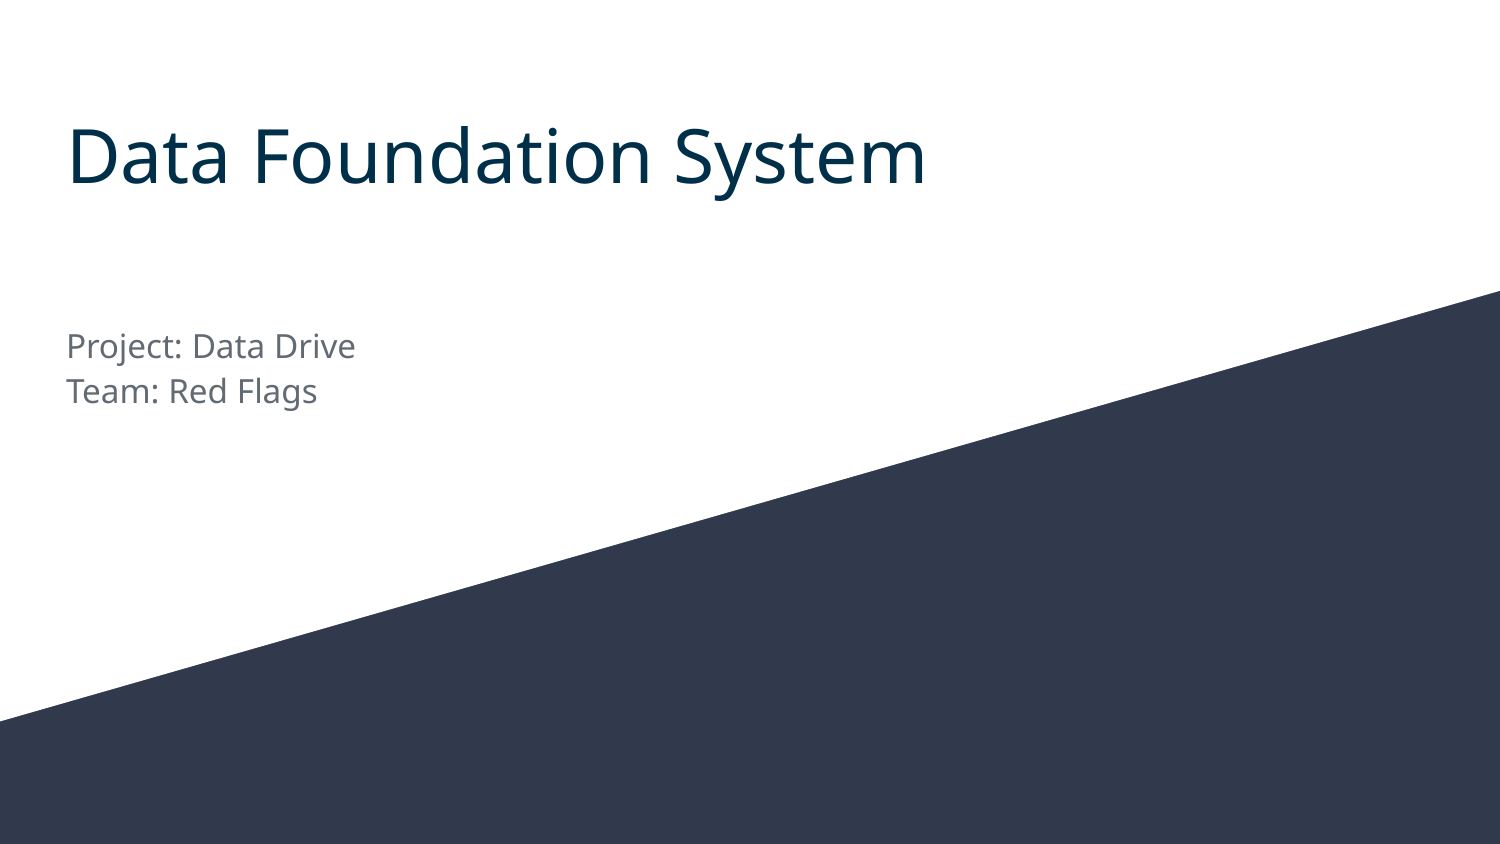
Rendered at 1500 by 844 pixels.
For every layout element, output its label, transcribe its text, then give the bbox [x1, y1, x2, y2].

subtitle Project: Data Drive Team: Red Flags [51, 308, 748, 430]
title Data Foundation System [51, 88, 1449, 299]
